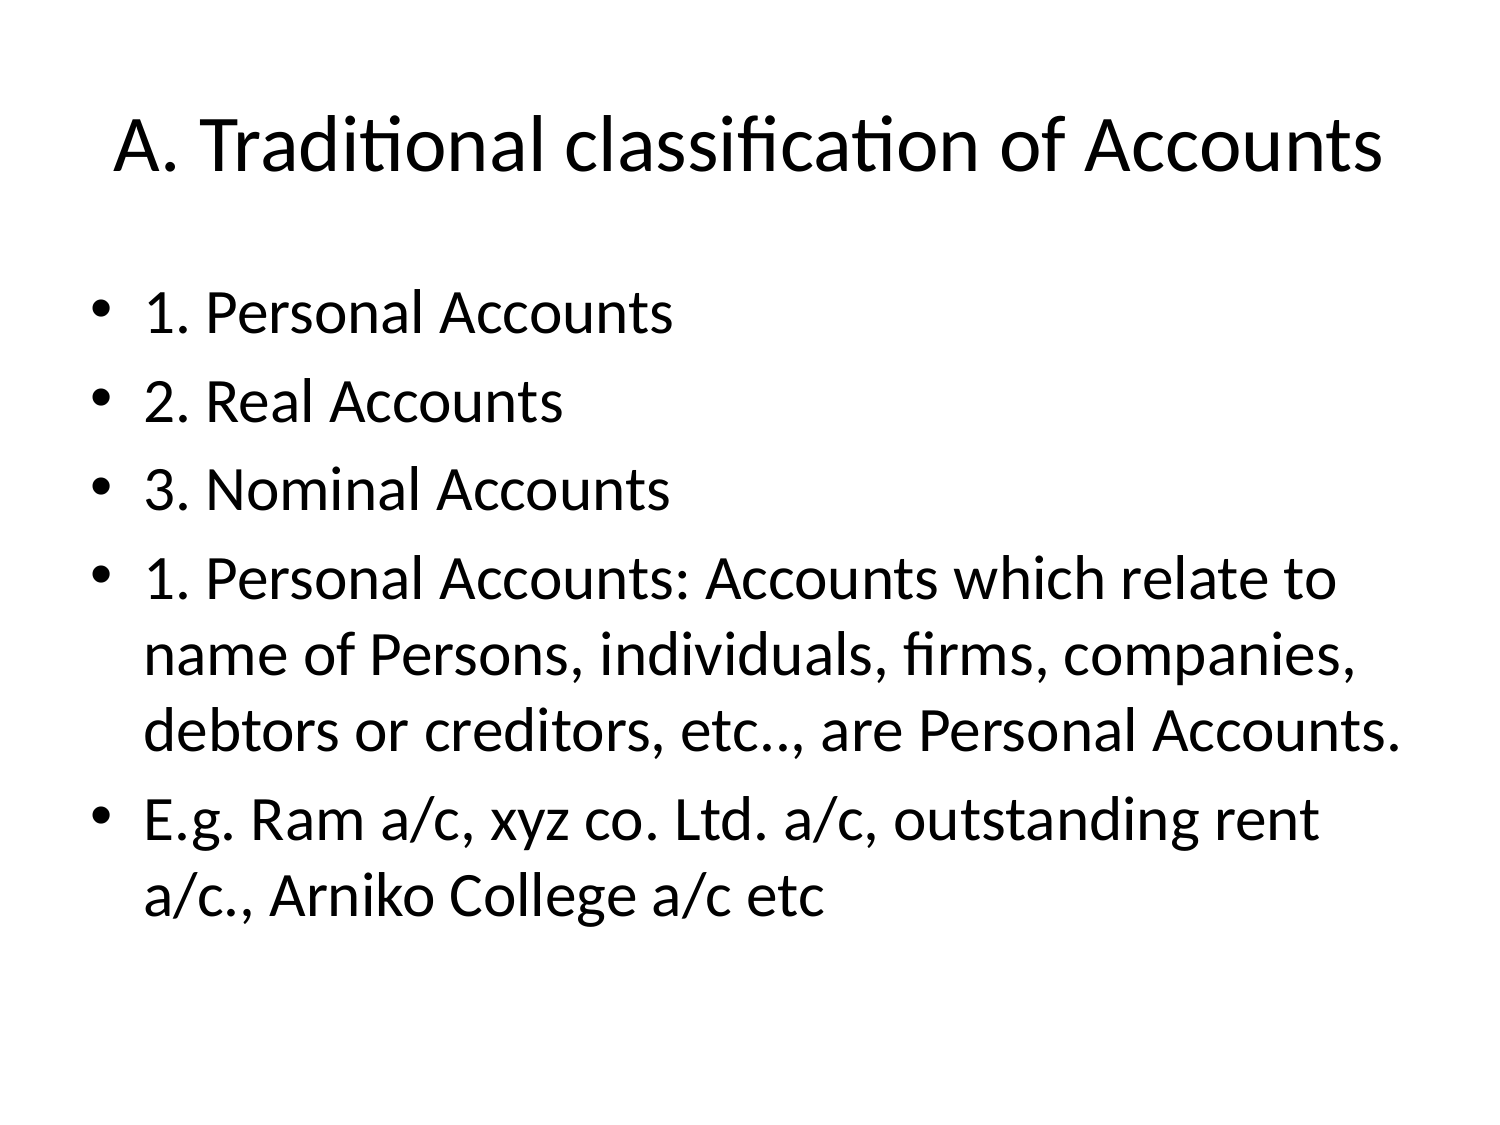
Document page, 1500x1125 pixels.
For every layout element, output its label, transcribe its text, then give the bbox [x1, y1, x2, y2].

list 1. Personal Accounts 2. Real Accounts 3. Nominal Accounts 1. Personal Accounts: Accounts which relate to name of Persons, individuals, firms, companies, debtors or creditors, etc.., are Personal Accounts. E.g. Ram a/c, xyz co. Ltd. a/c, outstanding rent a/c., Arniko College a/c etc [75, 262, 1425, 1005]
title A. Traditional classification of Accounts [75, 45, 1425, 233]
